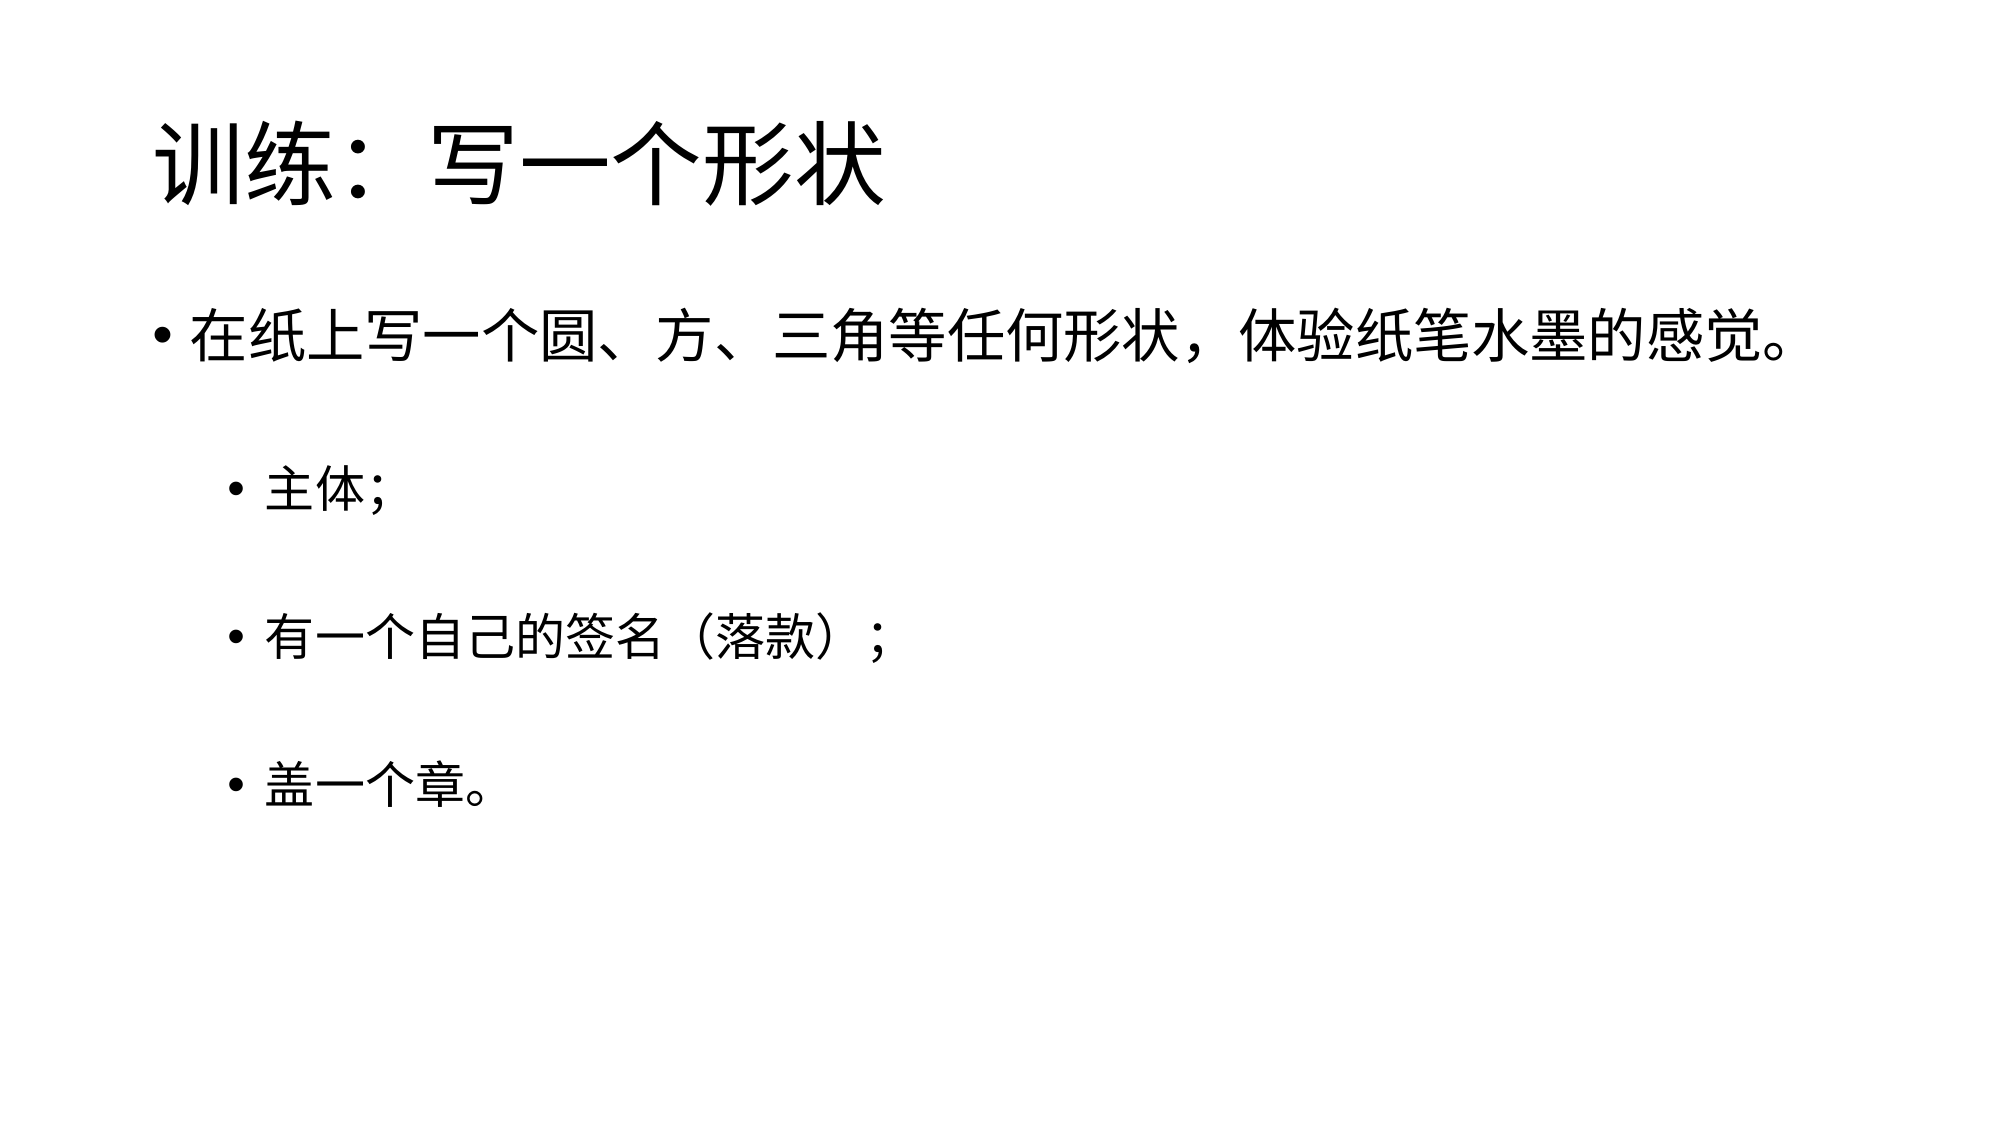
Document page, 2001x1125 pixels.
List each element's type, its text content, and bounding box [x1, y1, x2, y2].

title 训练：写一个形状 [137, 59, 1863, 278]
list 在纸上写一个圆、方、三角等任何形状，体验纸笔水墨的感觉。 主体； 有一个自己的签名（落款）； 盖一个章。 [137, 299, 1863, 1014]
